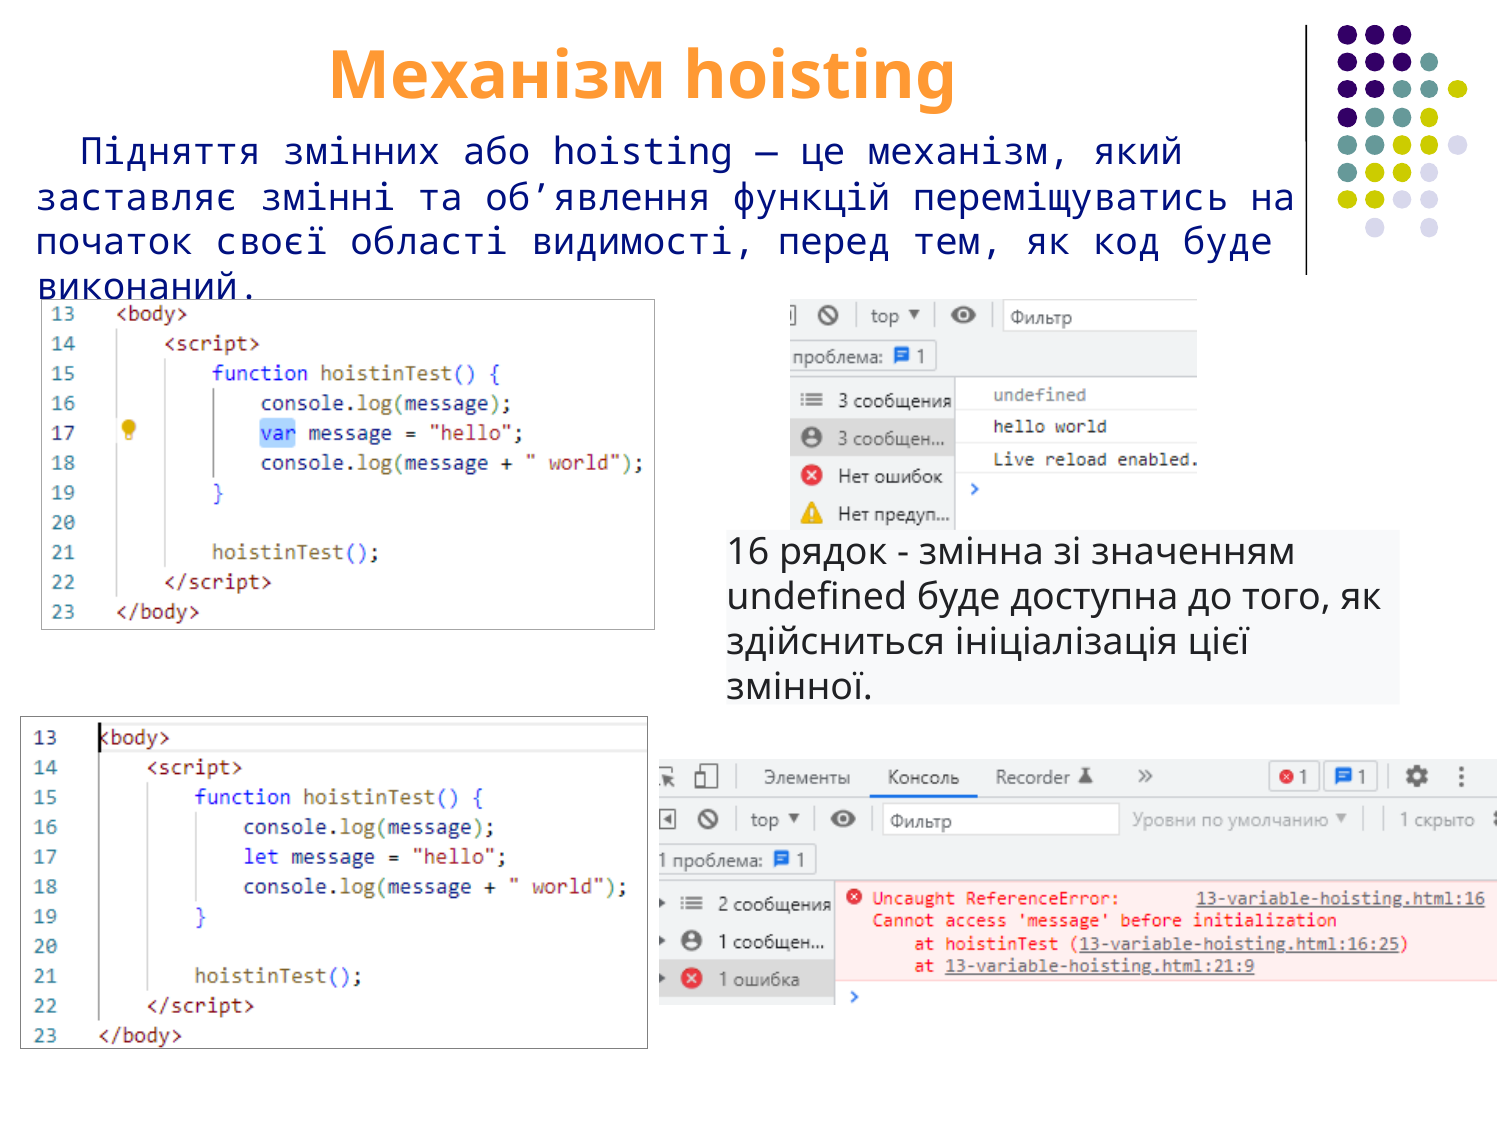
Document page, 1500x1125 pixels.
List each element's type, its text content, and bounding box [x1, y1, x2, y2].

text_box Підняття змінних або hoisting — це механізм, який заставляє змінні та об’явлення функцій переміщуватись на початок своєї області видимості, перед тем, як код буде виконаний. [20, 120, 1314, 315]
picture [40, 299, 656, 630]
picture [790, 299, 1197, 535]
picture [20, 715, 648, 1050]
text_box 16 рядок - змінна зі значенням undefined буде доступна до того, як здійсниться ініціалізація цієї змінної. [726, 529, 1400, 705]
text_box Механізм hoisting [312, 0, 1199, 120]
picture [659, 759, 1497, 1006]
